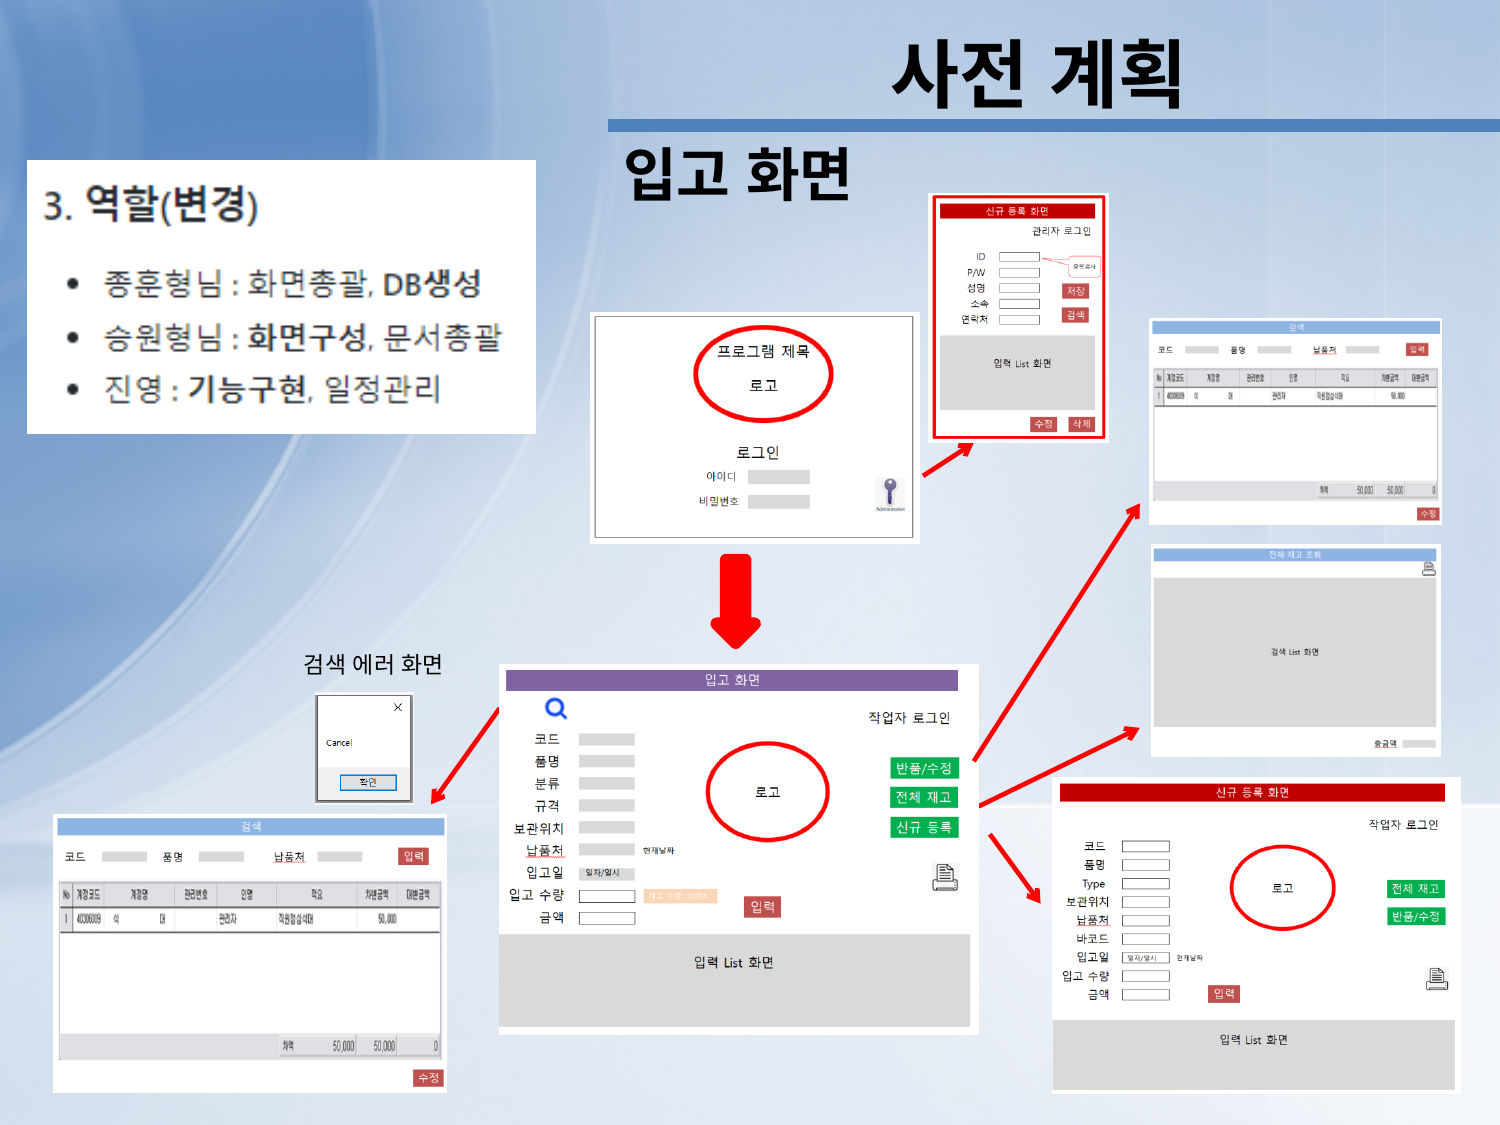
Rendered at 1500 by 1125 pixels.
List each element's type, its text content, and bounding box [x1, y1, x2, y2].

text_box 검색 에러 화면 [288, 642, 460, 685]
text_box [989, 833, 1042, 905]
text_box [714, 557, 757, 645]
text_box 입고 화면 [501, 130, 975, 216]
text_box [986, 773, 1141, 807]
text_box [430, 707, 492, 805]
picture [0, 0, 1500, 1125]
text_box 사전 계획 [735, 20, 1343, 119]
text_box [927, 457, 975, 477]
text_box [973, 502, 1141, 762]
